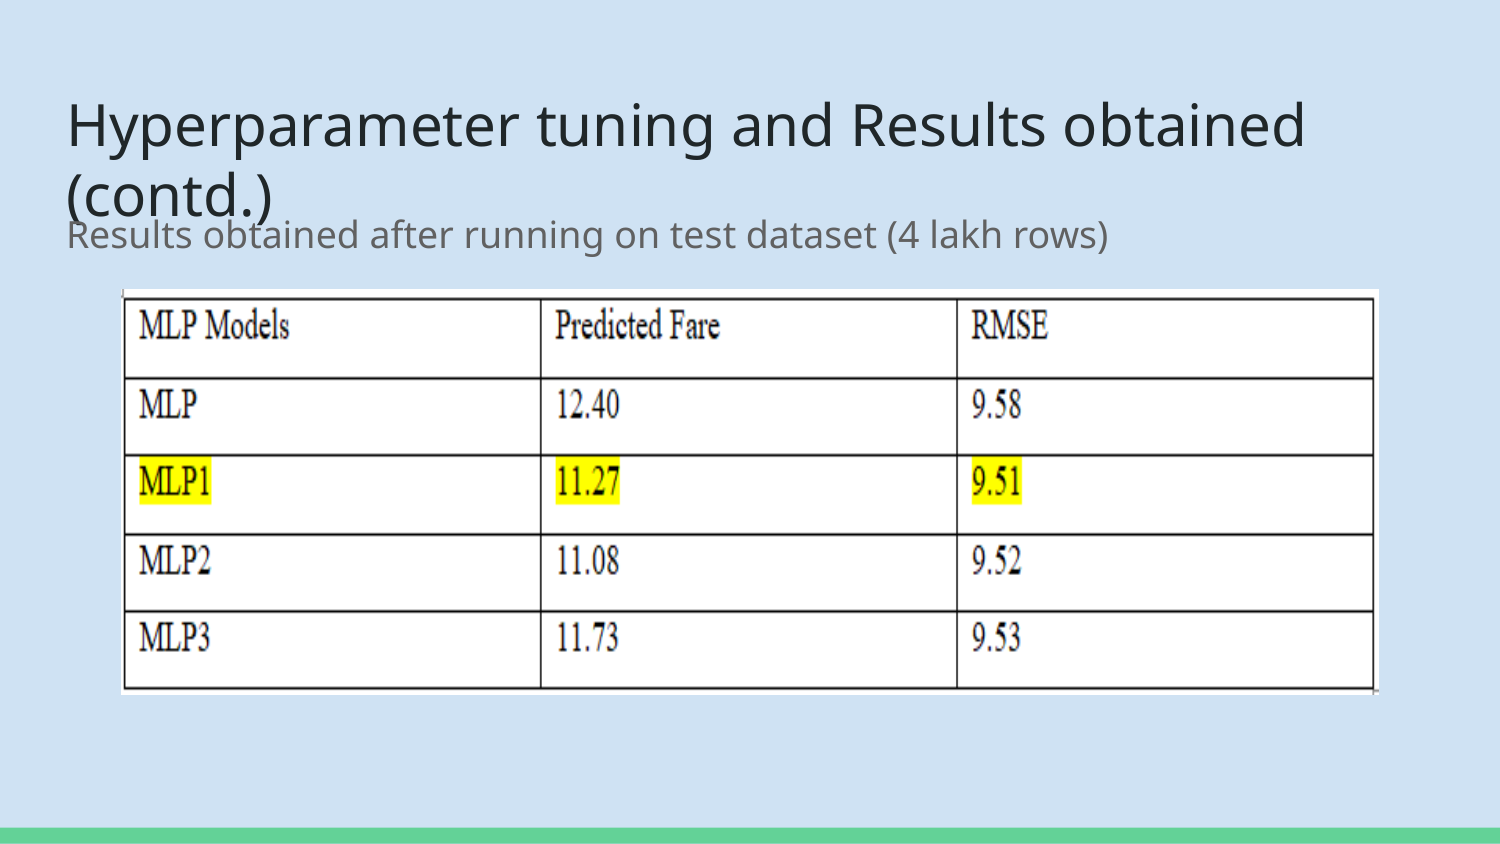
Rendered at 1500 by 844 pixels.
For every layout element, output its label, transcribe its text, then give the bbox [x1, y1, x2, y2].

list Results obtained after running on test dataset (4 lakh rows) [51, 189, 1449, 750]
title Hyperparameter tuning and Results obtained (contd.) [51, 72, 1449, 167]
picture [121, 289, 1379, 695]
